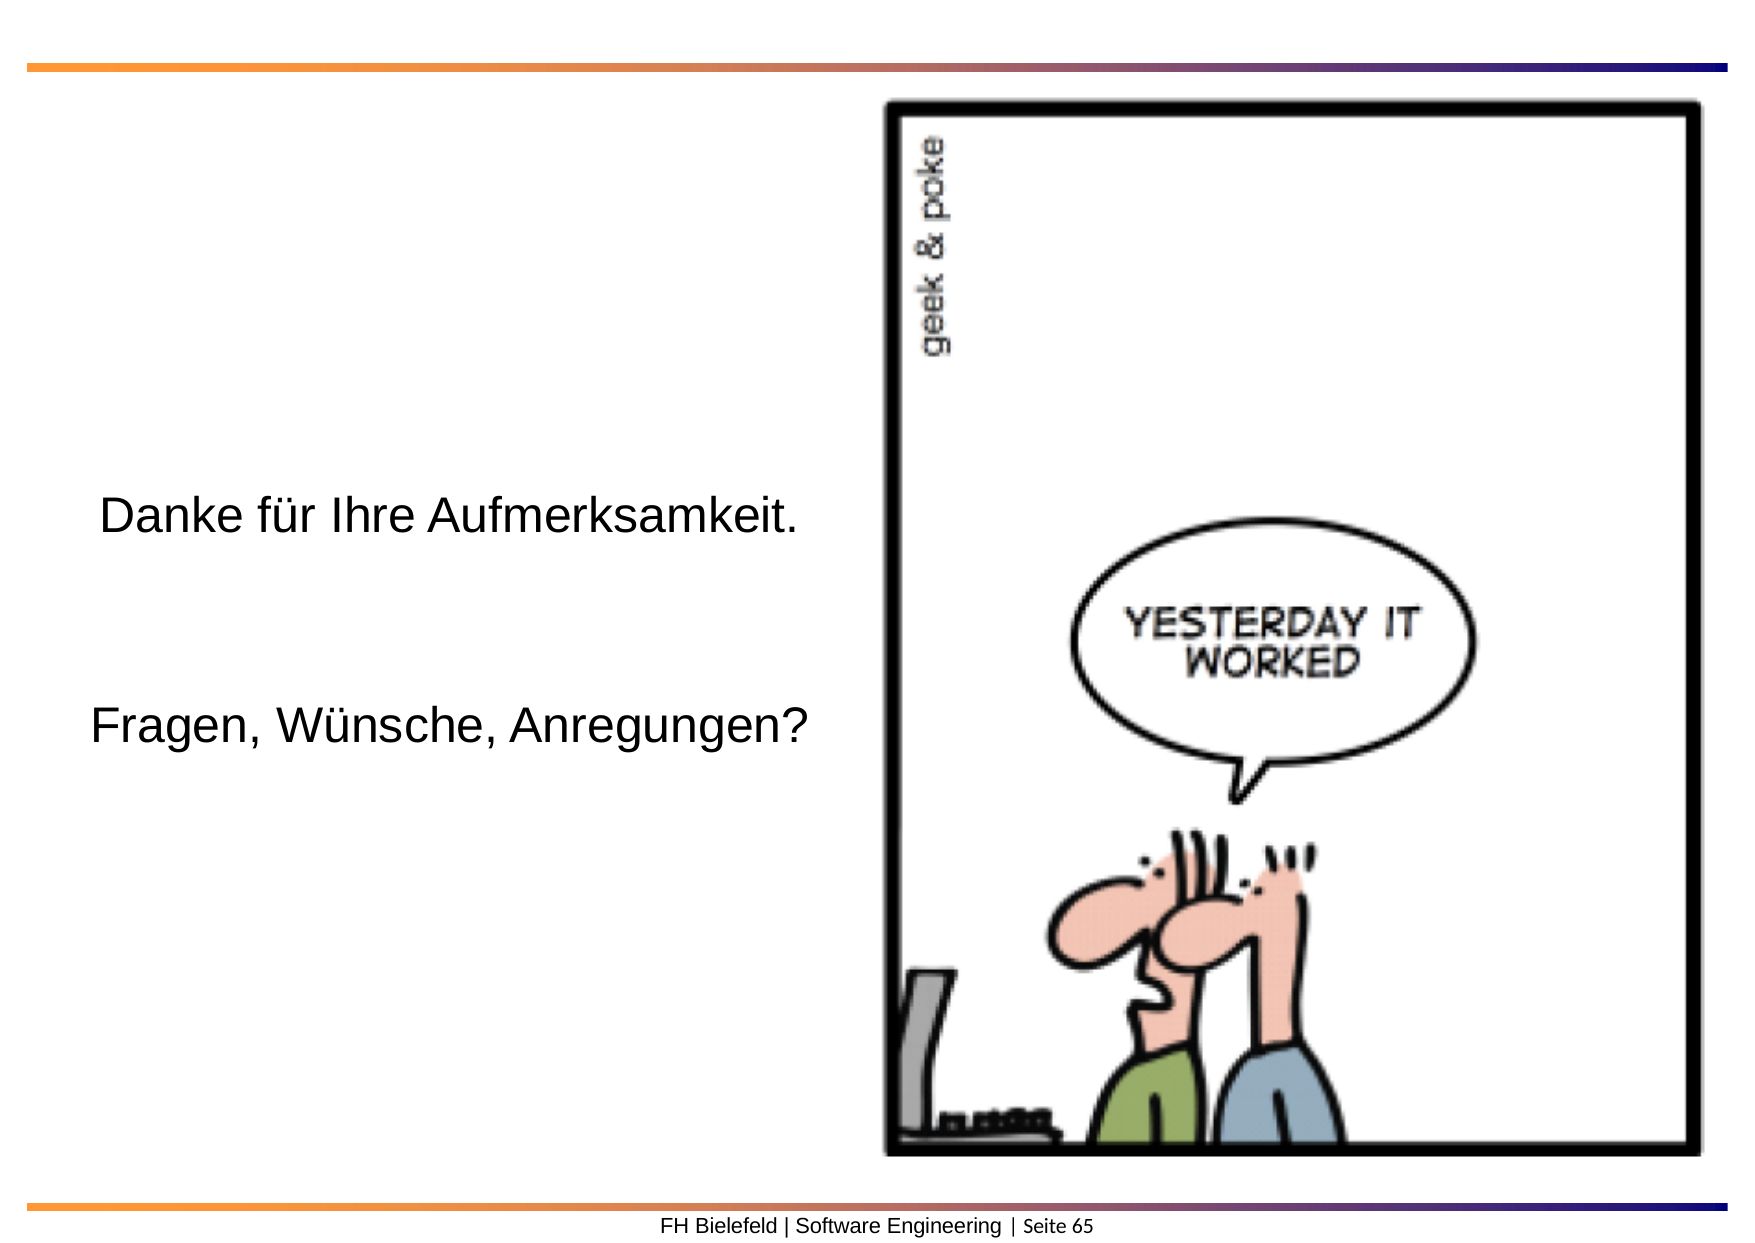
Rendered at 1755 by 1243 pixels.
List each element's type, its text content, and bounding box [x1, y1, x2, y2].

picture [27, 63, 1728, 72]
picture [849, 96, 1755, 1181]
text_box Danke für Ihre Aufmerksamkeit. Fragen, Wünsche, Anregungen? [48, 194, 844, 1058]
picture [27, 1203, 1728, 1211]
